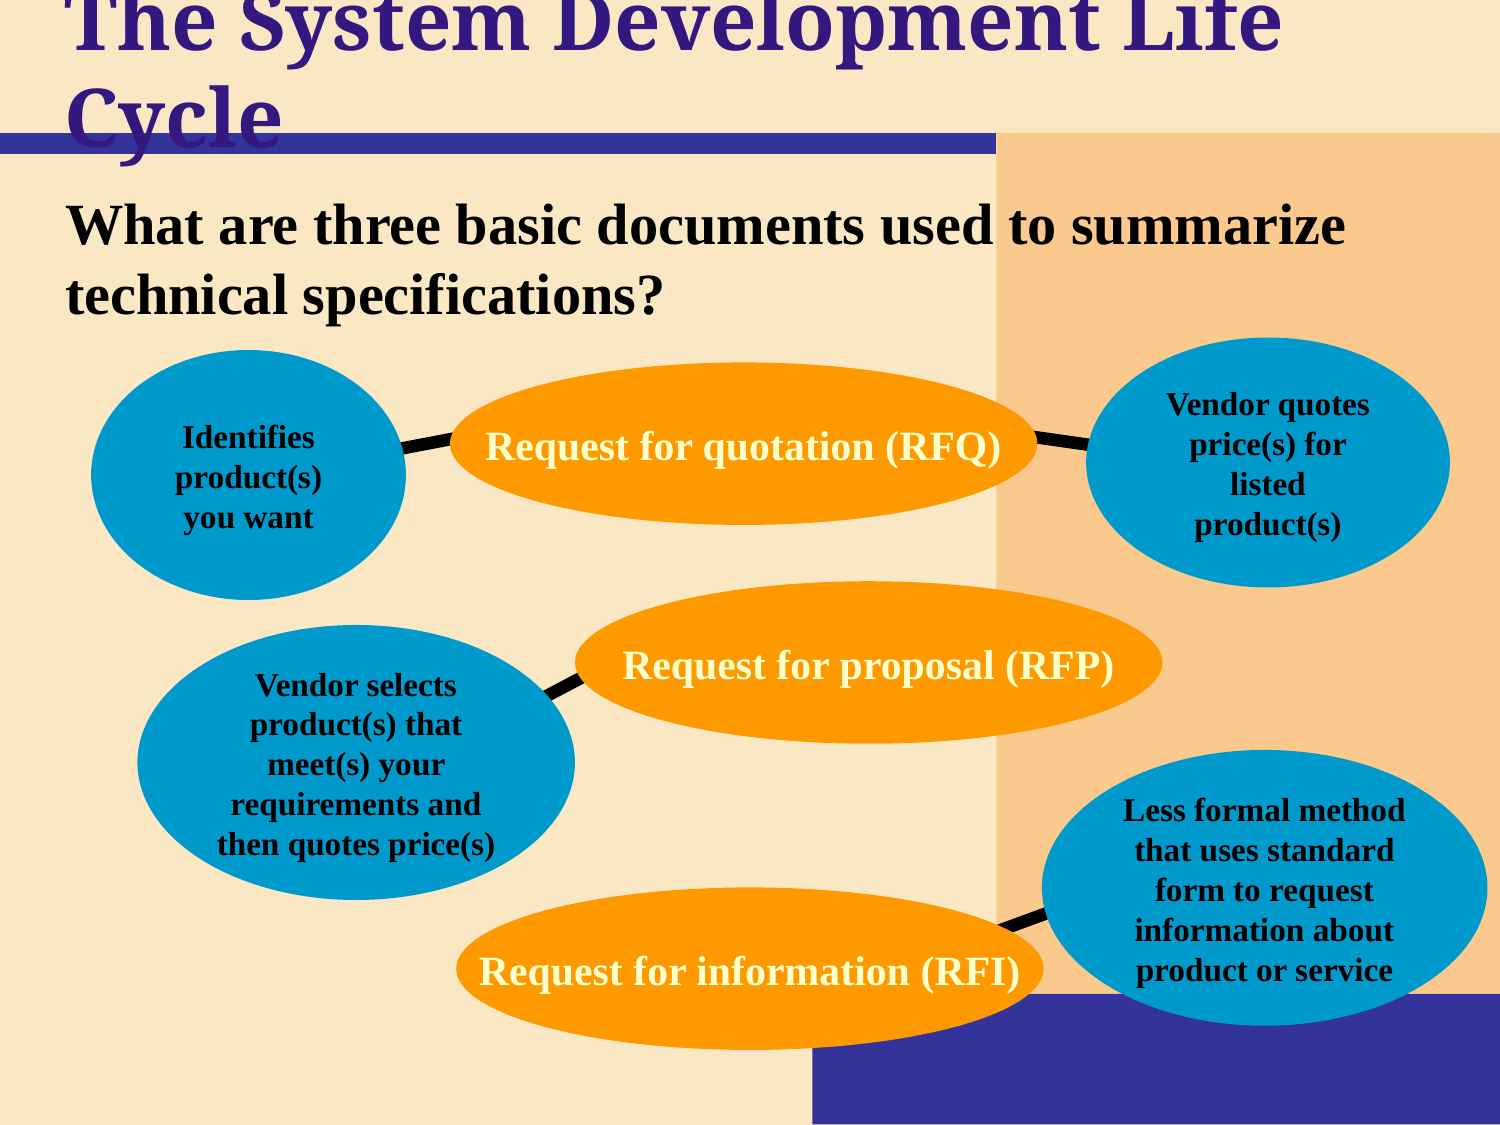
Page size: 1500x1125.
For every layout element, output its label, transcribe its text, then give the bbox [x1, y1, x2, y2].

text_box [912, 749, 1488, 1026]
list What are three basic documents used to summarize technical specifications? [50, 178, 1459, 350]
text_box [949, 337, 1451, 588]
text_box Request for quotation (RFQ) [530, 362, 944, 525]
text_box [90, 349, 526, 601]
title The System Development Life Cycle [49, 0, 1458, 133]
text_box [137, 624, 658, 901]
text_box Request for proposal (RFP) [611, 581, 1163, 744]
text_box Request for information (RFI) [456, 887, 925, 1050]
